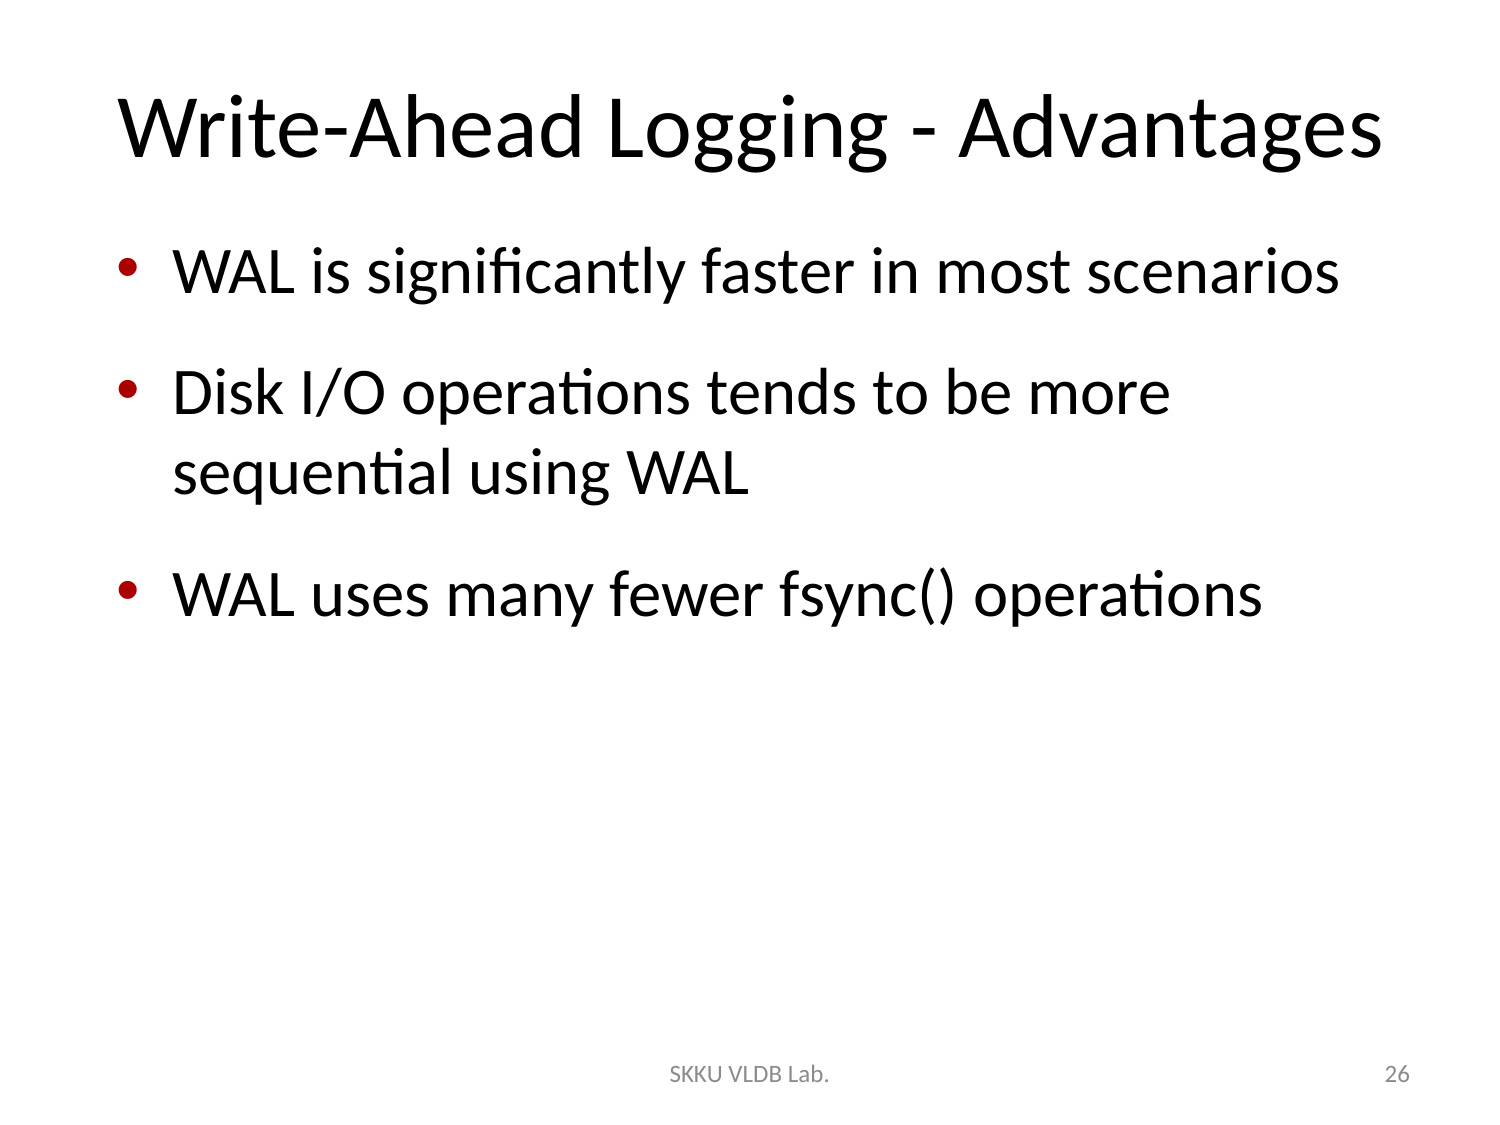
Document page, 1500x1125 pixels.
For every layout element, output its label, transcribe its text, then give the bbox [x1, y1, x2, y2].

title Write-Ahead Logging - Advantages [101, 45, 1402, 198]
slide_number 26 [1074, 1042, 1425, 1103]
footer SKKU VLDB Lab. [512, 1042, 988, 1103]
list WAL is significantly faster in most scenarios Disk I/O operations tends to be more sequential using WAL WAL uses many fewer fsync() operations [101, 218, 1402, 1005]
